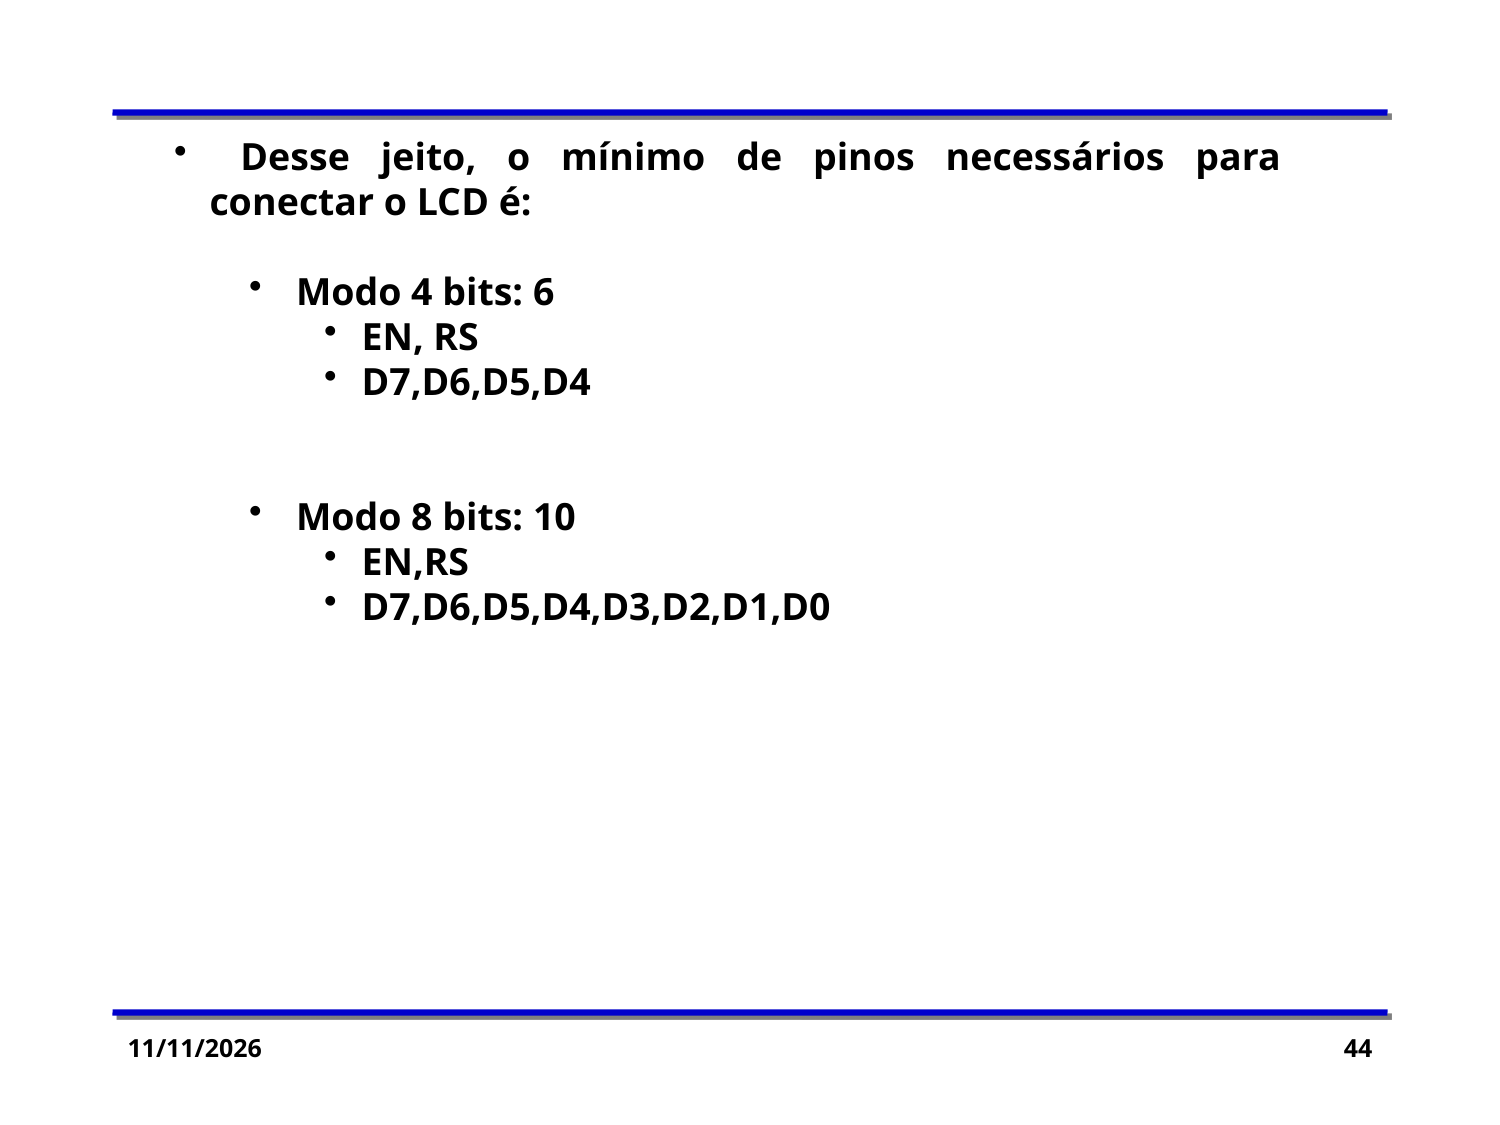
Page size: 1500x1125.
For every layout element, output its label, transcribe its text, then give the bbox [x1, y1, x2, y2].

slide_number 44 [1297, 1024, 1388, 1101]
text_box Desse jeito, o mínimo de pinos necessários para conectar o LCD é: Modo 4 bits: 6 EN, RS D7,D6,D5,D4 Modo 8 bits: 10 EN,RS D7,D6,D5,D4,D3,D2,D1,D0 [159, 125, 1297, 1125]
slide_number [112, 1024, 159, 1101]
